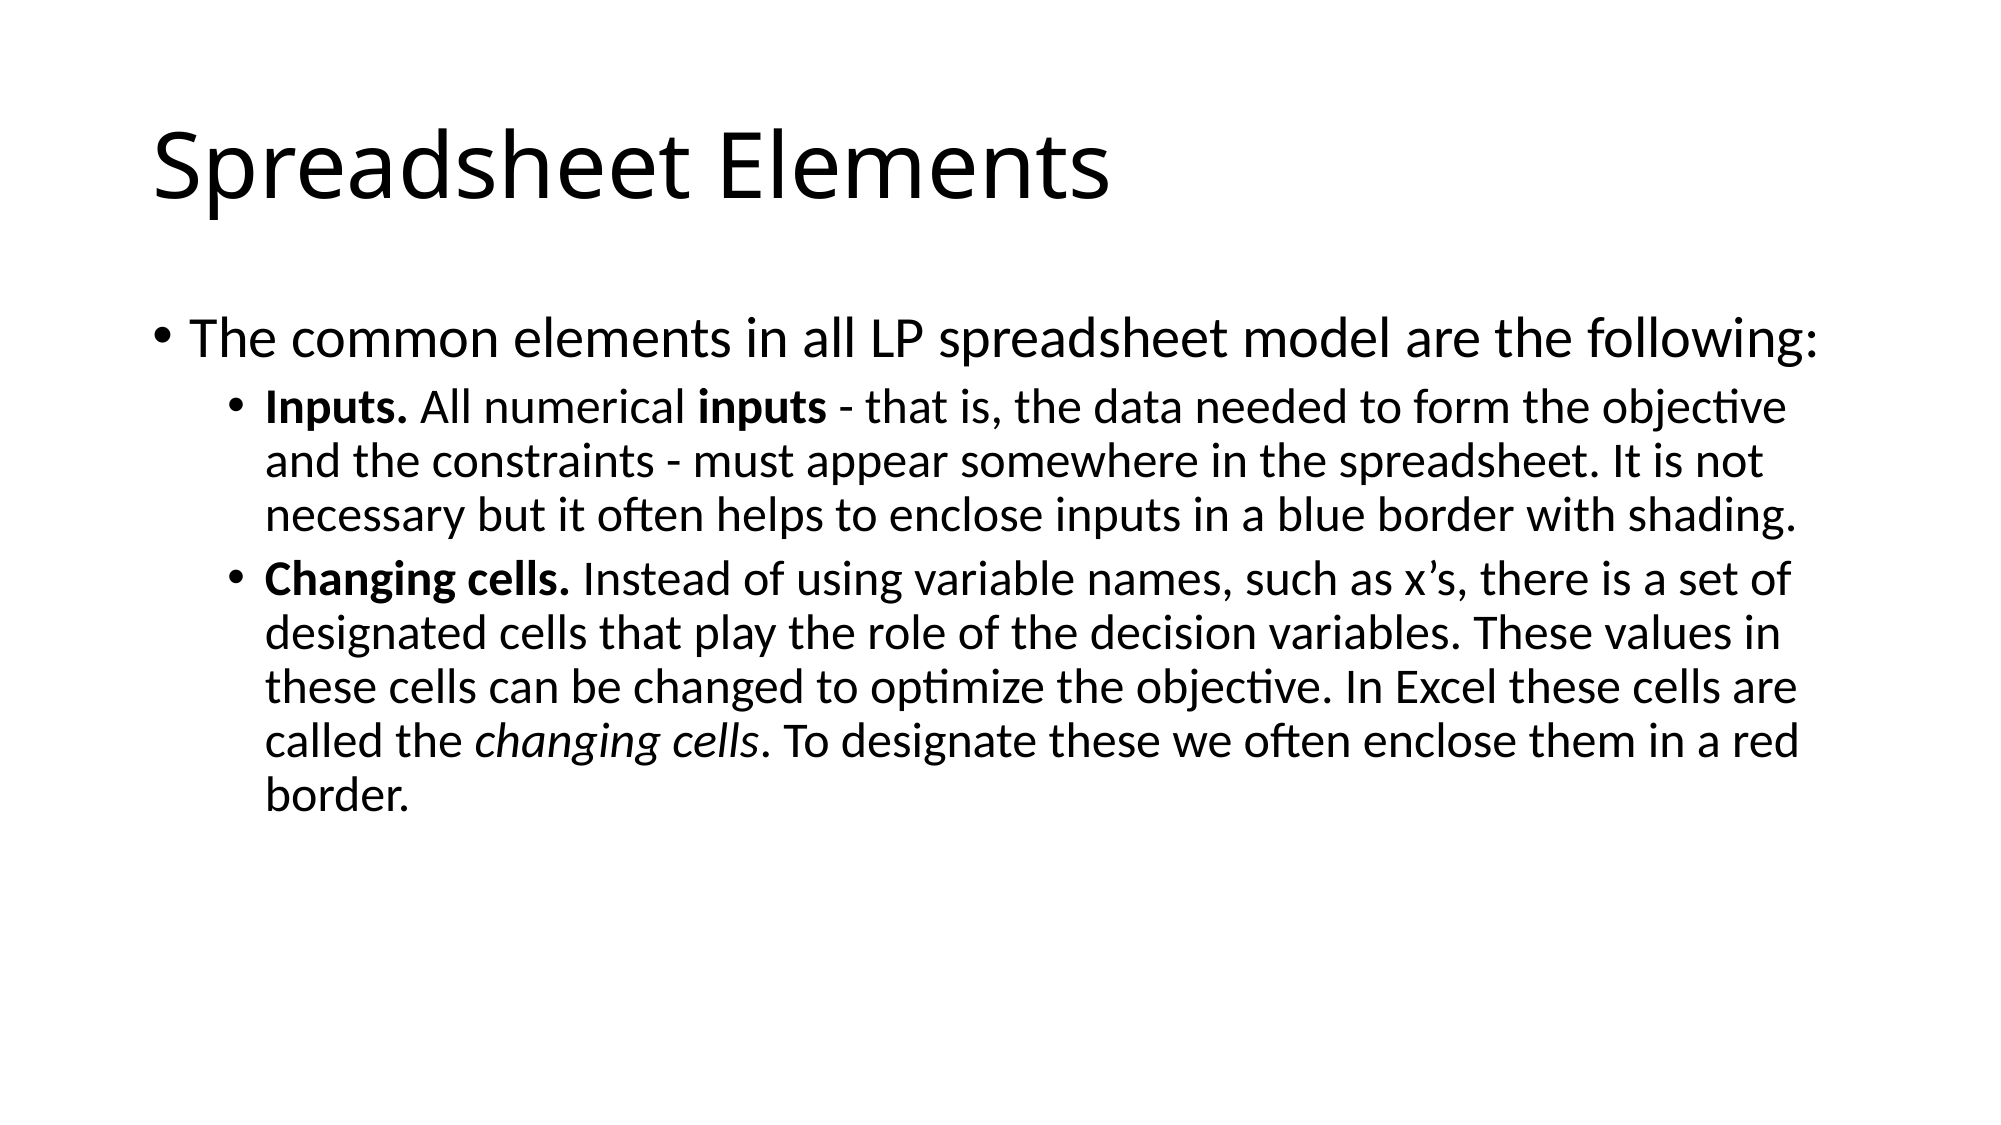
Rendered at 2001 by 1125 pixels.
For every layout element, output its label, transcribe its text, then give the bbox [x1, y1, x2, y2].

title Spreadsheet Elements [137, 59, 1863, 278]
list The common elements in all LP spreadsheet model are the following: Inputs. All numerical inputs - that is, the data needed to form the objective and the constraints - must appear somewhere in the spreadsheet. It is not necessary but it often helps to enclose inputs in a blue border with shading. Changing cells. Instead of using variable names, such as x’s, there is a set of designated cells that play the role of the decision variables. These values in these cells can be changed to optimize the objective. In Excel these cells are called the changing cells. To designate these we often enclose them in a red border. [137, 299, 1863, 1014]
